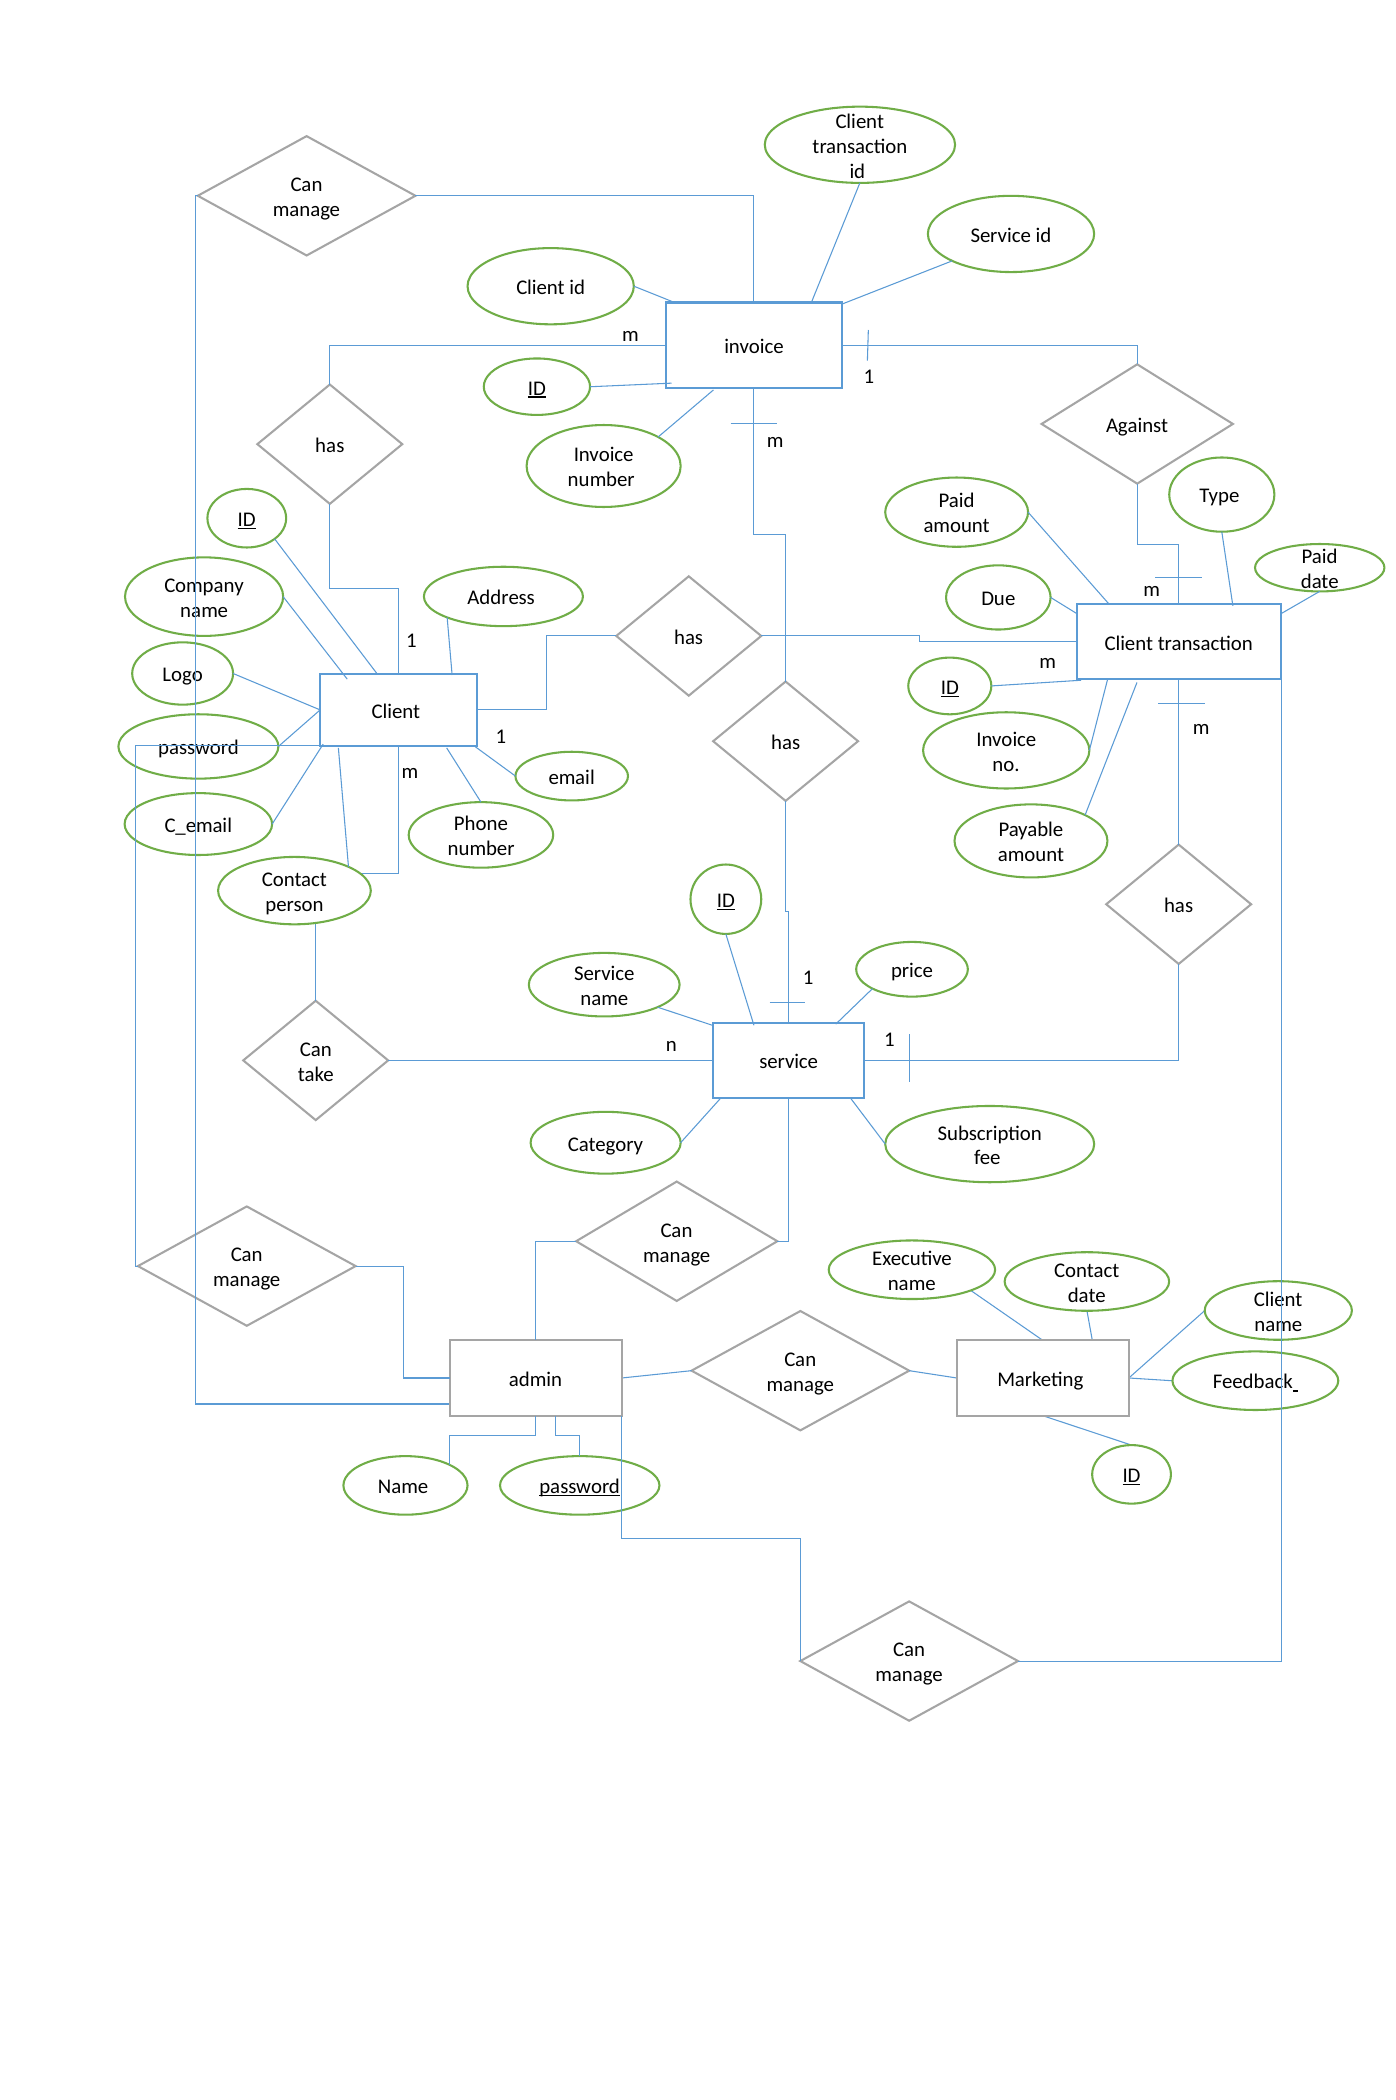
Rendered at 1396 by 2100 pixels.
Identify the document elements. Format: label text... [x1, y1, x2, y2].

text_box password [136, 746, 195, 780]
text_box Client transaction id [763, 105, 957, 184]
text_box Paid date [1253, 542, 1386, 593]
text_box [1281, 591, 1320, 614]
text_box ID [692, 914, 760, 935]
text_box email [514, 750, 630, 802]
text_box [547, 1423, 588, 1449]
text_box Client [450, 673, 478, 747]
text_box Can manage [690, 1309, 911, 1432]
text_box 1 [480, 715, 540, 755]
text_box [842, 260, 953, 305]
text_box price [855, 940, 968, 985]
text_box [991, 680, 1017, 686]
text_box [450, 832, 485, 886]
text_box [467, 1396, 518, 1484]
text_box Invoice number [525, 423, 682, 509]
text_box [658, 389, 714, 437]
text_box password [498, 1455, 588, 1516]
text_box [197, 1125, 450, 1404]
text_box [1109, 523, 1219, 565]
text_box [842, 345, 1138, 365]
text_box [970, 1290, 1017, 1341]
text_box Address [450, 565, 584, 628]
text_box Subscription fee [884, 1104, 1017, 1184]
text_box m [752, 419, 811, 460]
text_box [761, 635, 1077, 642]
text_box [590, 383, 672, 387]
text_box Executive name [827, 1239, 997, 1301]
text_box Against [1039, 363, 1235, 485]
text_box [478, 303, 518, 533]
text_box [473, 745, 516, 777]
text_box Invoice no. [922, 711, 1017, 790]
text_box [864, 963, 1017, 1061]
text_box service [712, 1022, 865, 1099]
text_box Service id [926, 194, 1096, 274]
text_box Service name [527, 951, 681, 1018]
text_box Type [1168, 456, 1276, 533]
text_box Can manage [574, 1180, 779, 1303]
text_box has [615, 574, 762, 698]
text_box Due [945, 564, 1050, 631]
text_box Paid amount [884, 476, 1030, 548]
text_box Can manage [798, 1600, 1019, 1722]
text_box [450, 195, 754, 303]
text_box password [117, 713, 195, 768]
text_box Phone number [450, 801, 555, 869]
text_box m [607, 312, 654, 353]
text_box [0, 886, 518, 1125]
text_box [450, 747, 481, 803]
text_box m [1128, 567, 1188, 608]
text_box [621, 1370, 692, 1378]
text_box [835, 988, 873, 1025]
text_box C_email [136, 792, 195, 856]
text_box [535, 1241, 577, 1341]
text_box has [711, 680, 860, 802]
text_box Company name [123, 556, 195, 637]
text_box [680, 1098, 721, 1143]
text_box C_email [123, 806, 135, 842]
text_box Contact date [1003, 1264, 1017, 1290]
text_box ID [518, 357, 591, 416]
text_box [476, 635, 617, 710]
text_box admin [449, 1339, 623, 1417]
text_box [1050, 597, 1077, 614]
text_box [777, 1098, 789, 1242]
text_box Category [529, 1110, 682, 1175]
text_box invoice [665, 301, 843, 389]
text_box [1017, 641, 1281, 1662]
text_box Payable amount [953, 803, 1017, 878]
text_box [810, 182, 860, 304]
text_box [588, 1449, 834, 1628]
text_box Can manage [136, 1233, 195, 1299]
text_box Name [342, 1455, 469, 1516]
text_box 1 [788, 956, 848, 997]
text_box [725, 933, 754, 1026]
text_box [1027, 512, 1109, 604]
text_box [850, 1098, 886, 1145]
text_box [676, 910, 898, 914]
text_box ID [689, 863, 763, 910]
text_box Client transaction [1076, 603, 1282, 641]
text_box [355, 1266, 450, 1378]
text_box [197, 195, 450, 886]
text_box 1 [848, 365, 908, 396]
text_box Feedback [1282, 1351, 1340, 1410]
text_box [909, 1370, 957, 1378]
text_box Client id [518, 303, 627, 326]
text_box Client name [1282, 1280, 1353, 1341]
text_box ID [907, 656, 993, 716]
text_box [1221, 531, 1233, 606]
text_box Marketing [956, 1339, 1017, 1417]
text_box Can manage [197, 134, 417, 195]
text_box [623, 519, 917, 551]
text_box n [651, 1023, 711, 1060]
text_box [657, 1007, 713, 1026]
text_box Logo [131, 641, 195, 706]
